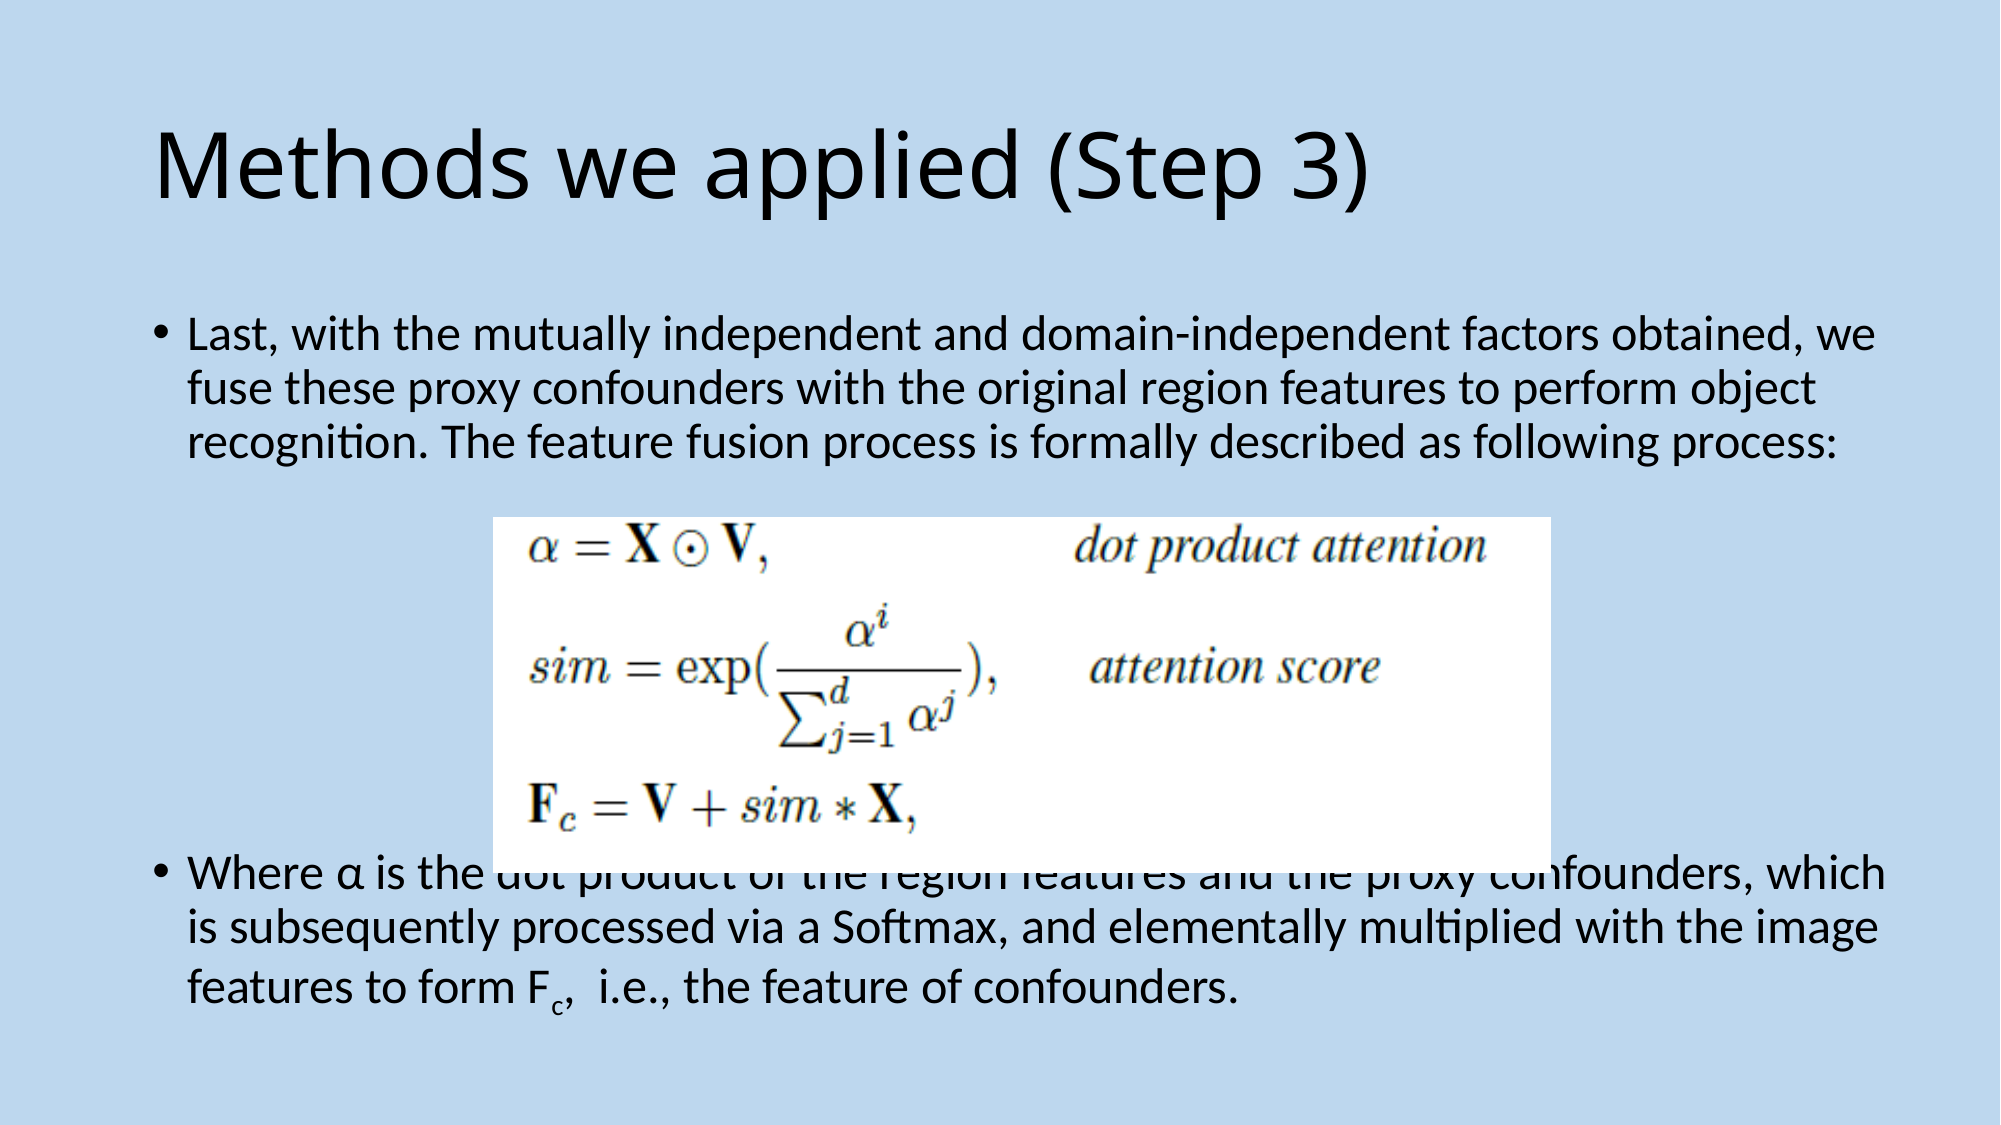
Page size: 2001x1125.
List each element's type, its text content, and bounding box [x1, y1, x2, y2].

list Last, with the mutually independent and domain-independent factors obtained, we fuse these proxy confounders with the original region features to perform object recognition. The feature fusion process is formally described as following process: Where α is the dot product of the region features and the proxy confounders, which is subsequently processed via a Softmax, and elementally multiplied with the image features to form Fc, i.e., the feature of confounders. [137, 299, 1910, 1067]
title Methods we applied (Step 3) [137, 59, 1863, 278]
picture [493, 517, 1551, 873]
